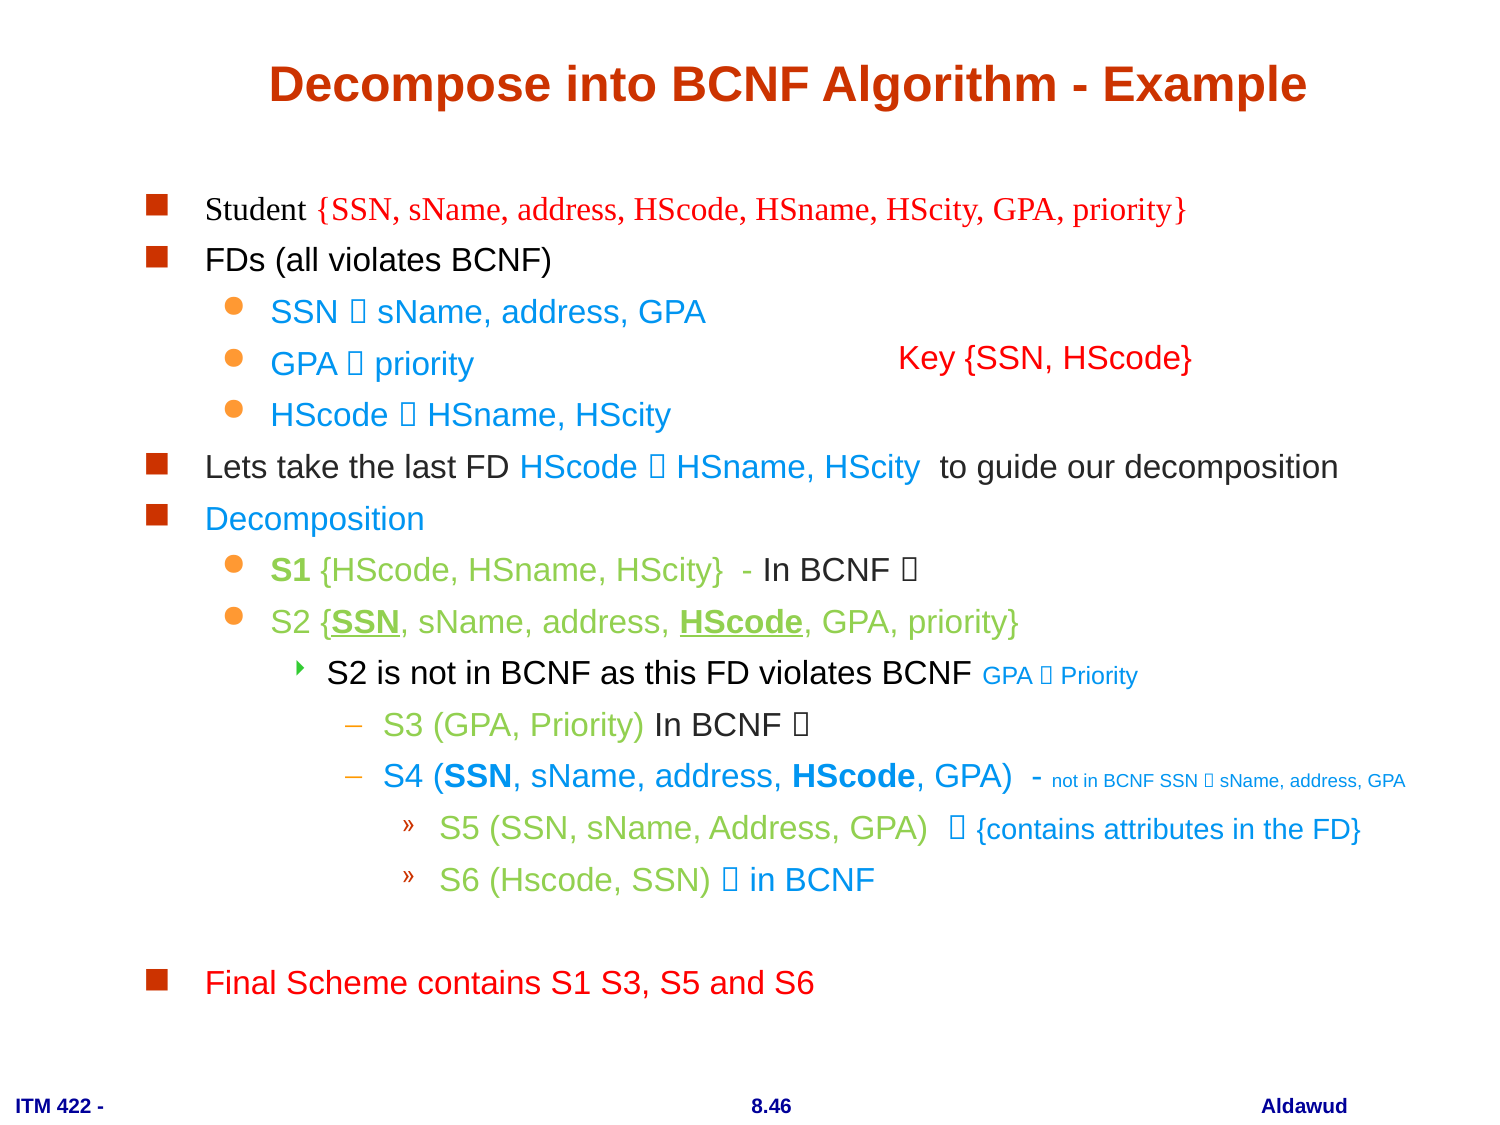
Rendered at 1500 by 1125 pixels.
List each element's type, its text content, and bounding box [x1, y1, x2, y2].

list Student {SSN, sName, address, HScode, HSname, HScity, GPA, priority} FDs (all violates BCNF) SSN  sName, address, GPA GPA  priority HScode  HSname, HScity Lets take the last FD HScode  HSname, HScity to guide our decomposition Decomposition S1 {HScode, HSname, HScity} - In BCNF  S2 {SSN, sName, address, HScode, GPA, priority} S2 is not in BCNF as this FD violates BCNF GPA  Priority S3 (GPA, Priority) In BCNF  S4 (SSN, sName, address, HScode, GPA) - not in BCNF SSN  sName, address, GPA S5 (SSN, sName, Address, GPA)  {contains attributes in the FD} S6 (Hscode, SSN)  in BCNF Final Scheme contains S1 S3, S5 and S6 [133, 179, 1437, 984]
title Decompose into BCNF Algorithm - Example [125, 18, 1452, 120]
text_box Key {SSN, HScode} [883, 328, 1208, 384]
